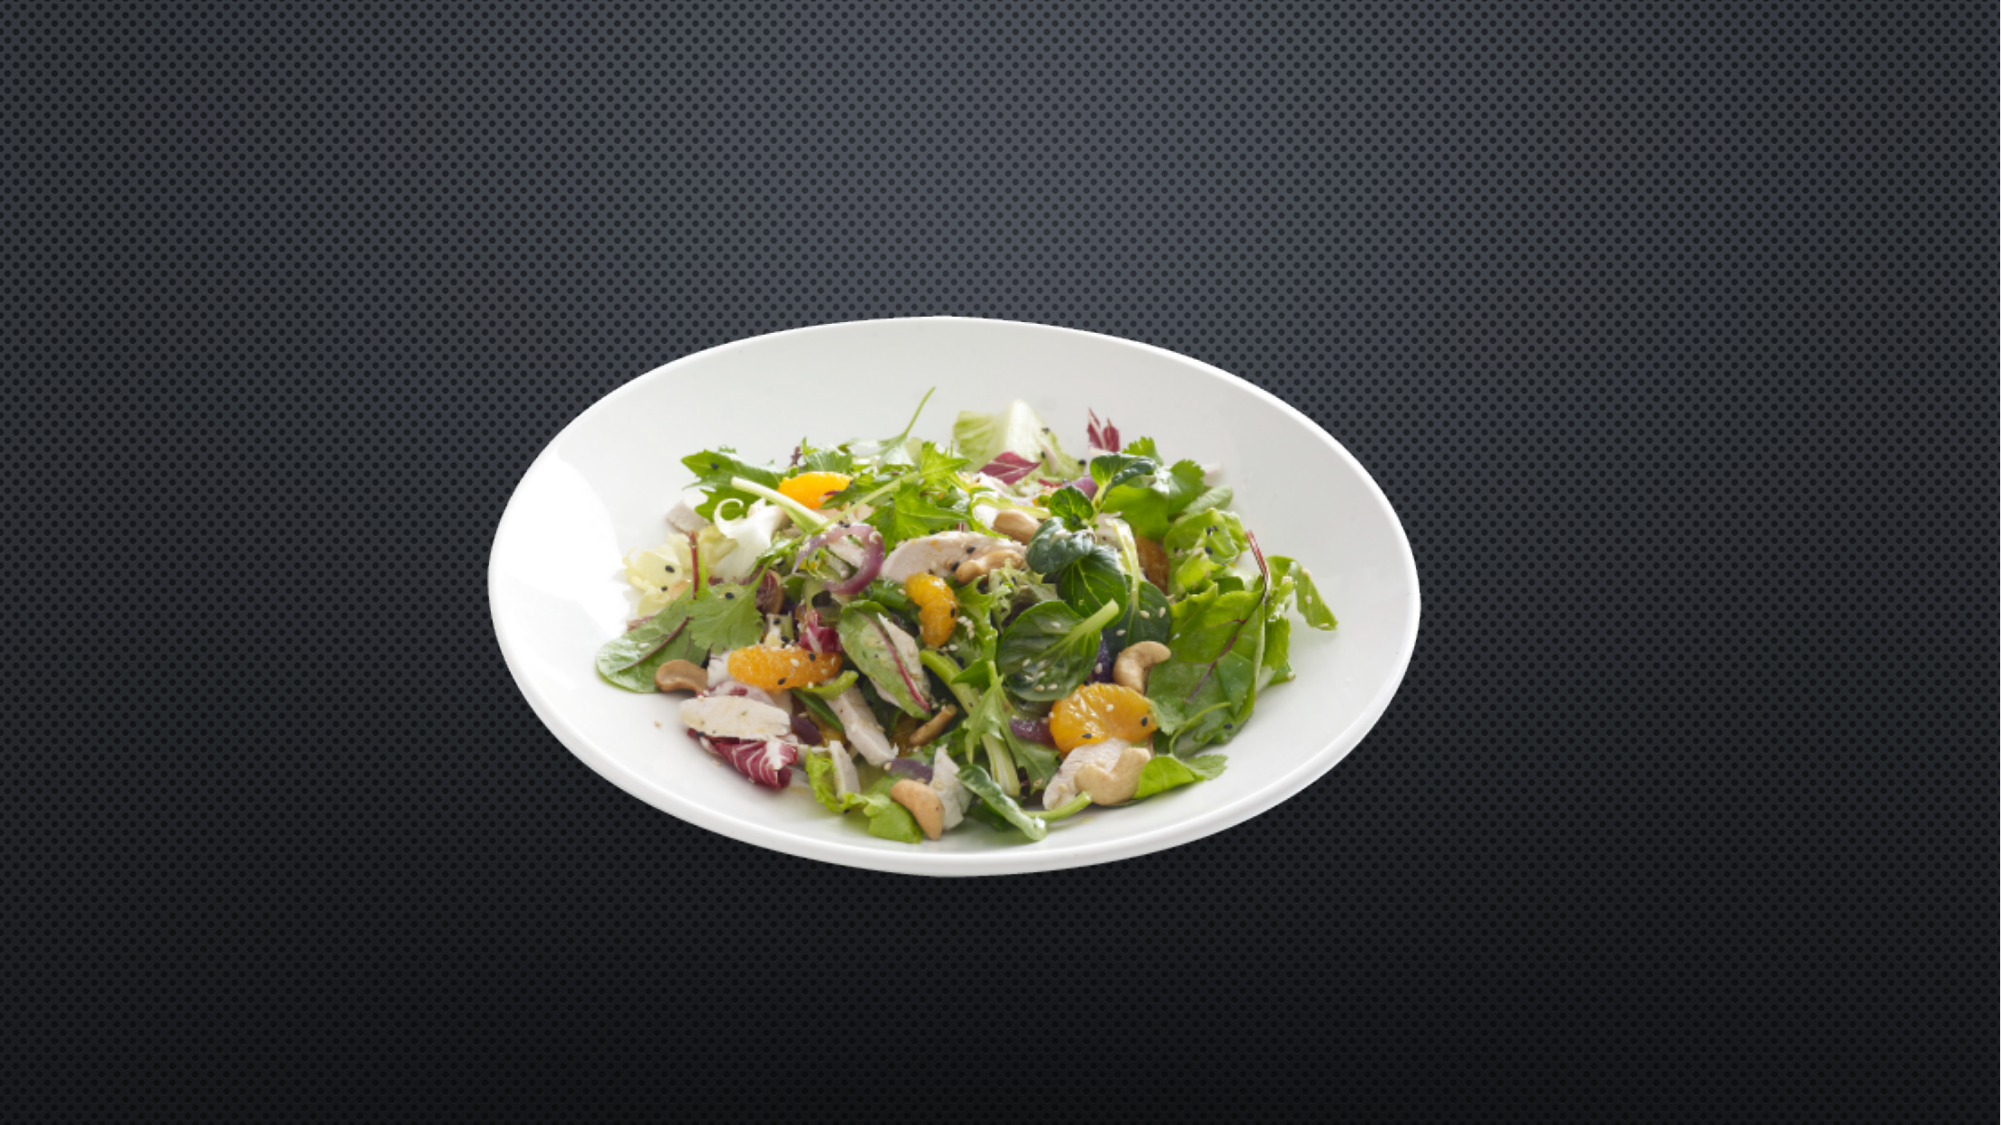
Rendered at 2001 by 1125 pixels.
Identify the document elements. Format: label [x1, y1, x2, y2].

picture [444, 174, 1452, 947]
